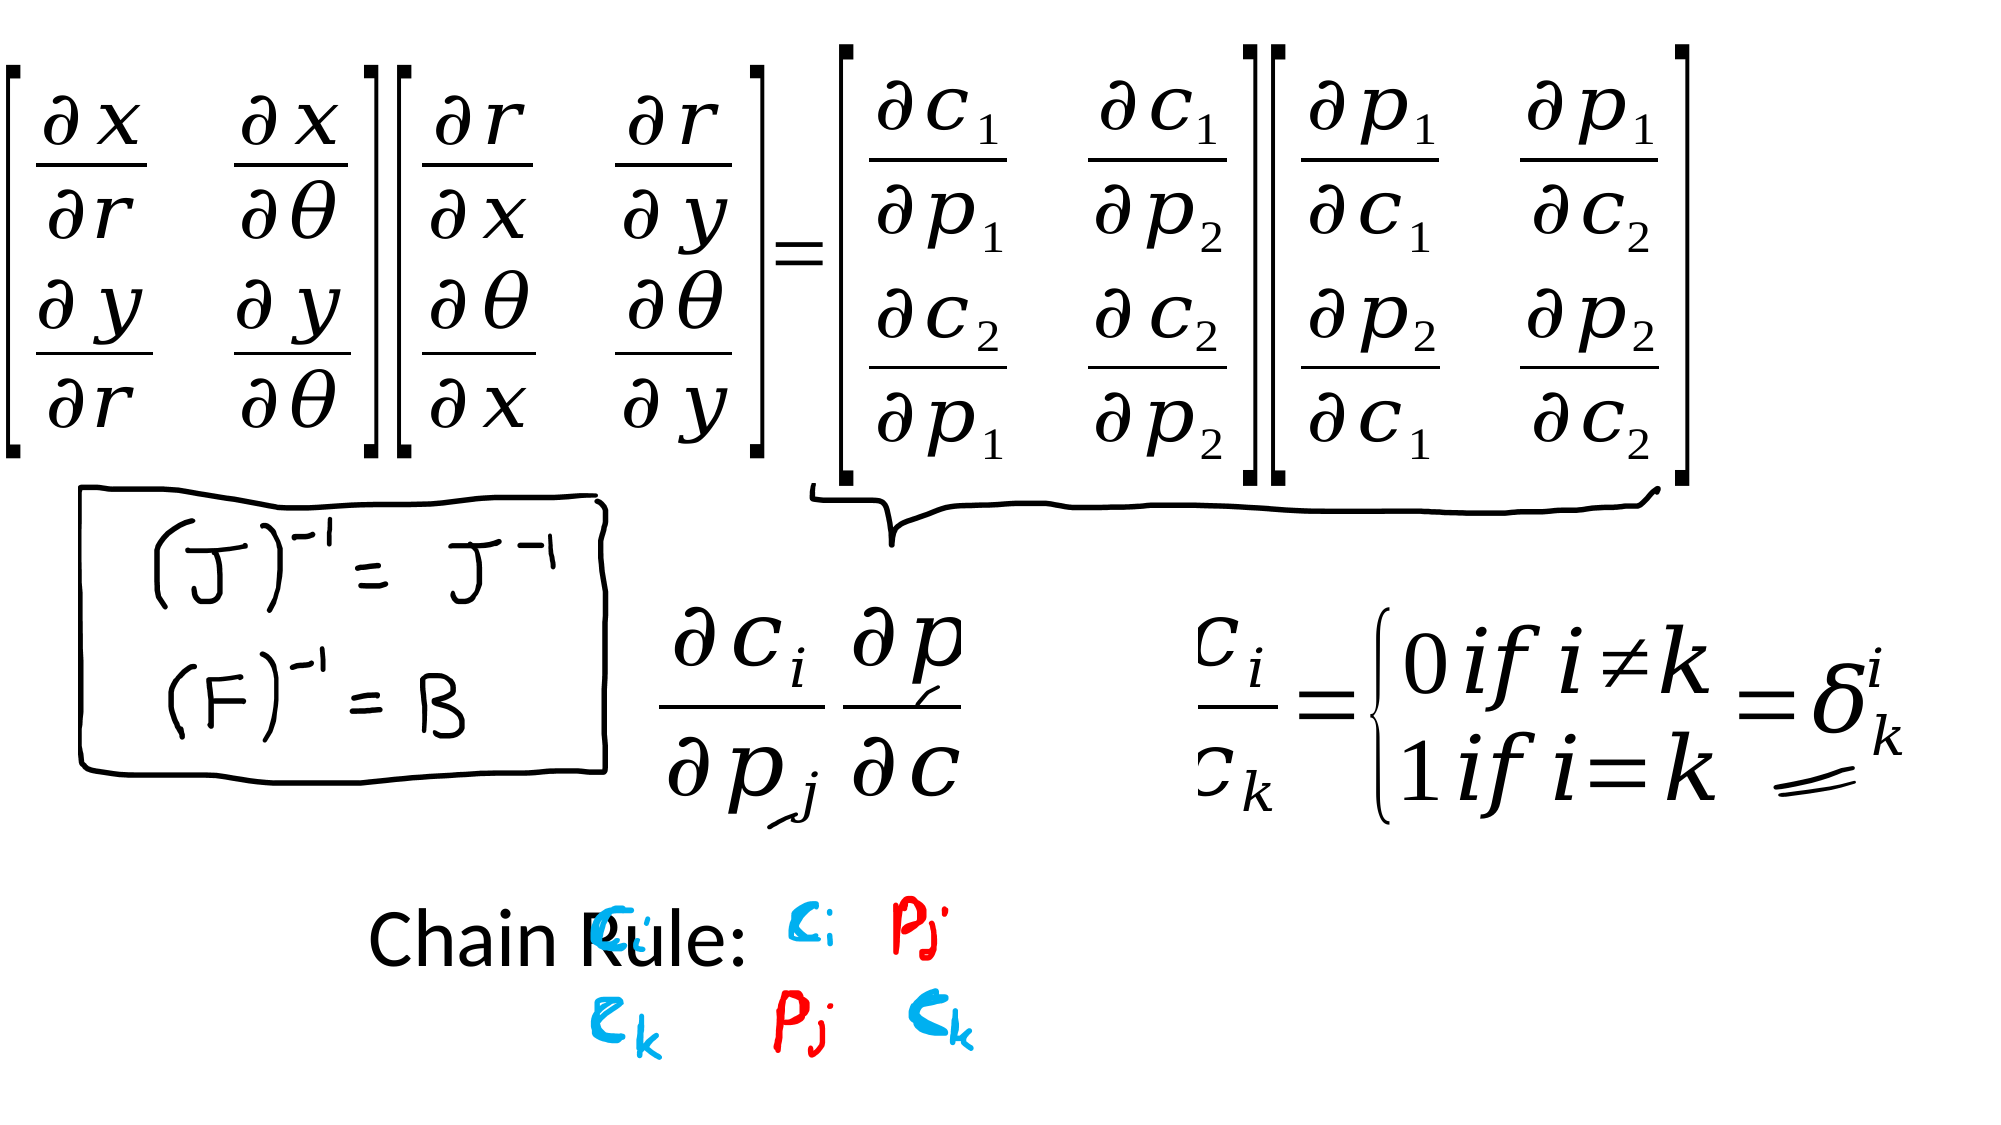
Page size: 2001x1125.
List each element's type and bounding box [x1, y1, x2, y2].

picture [78, 483, 1866, 1069]
